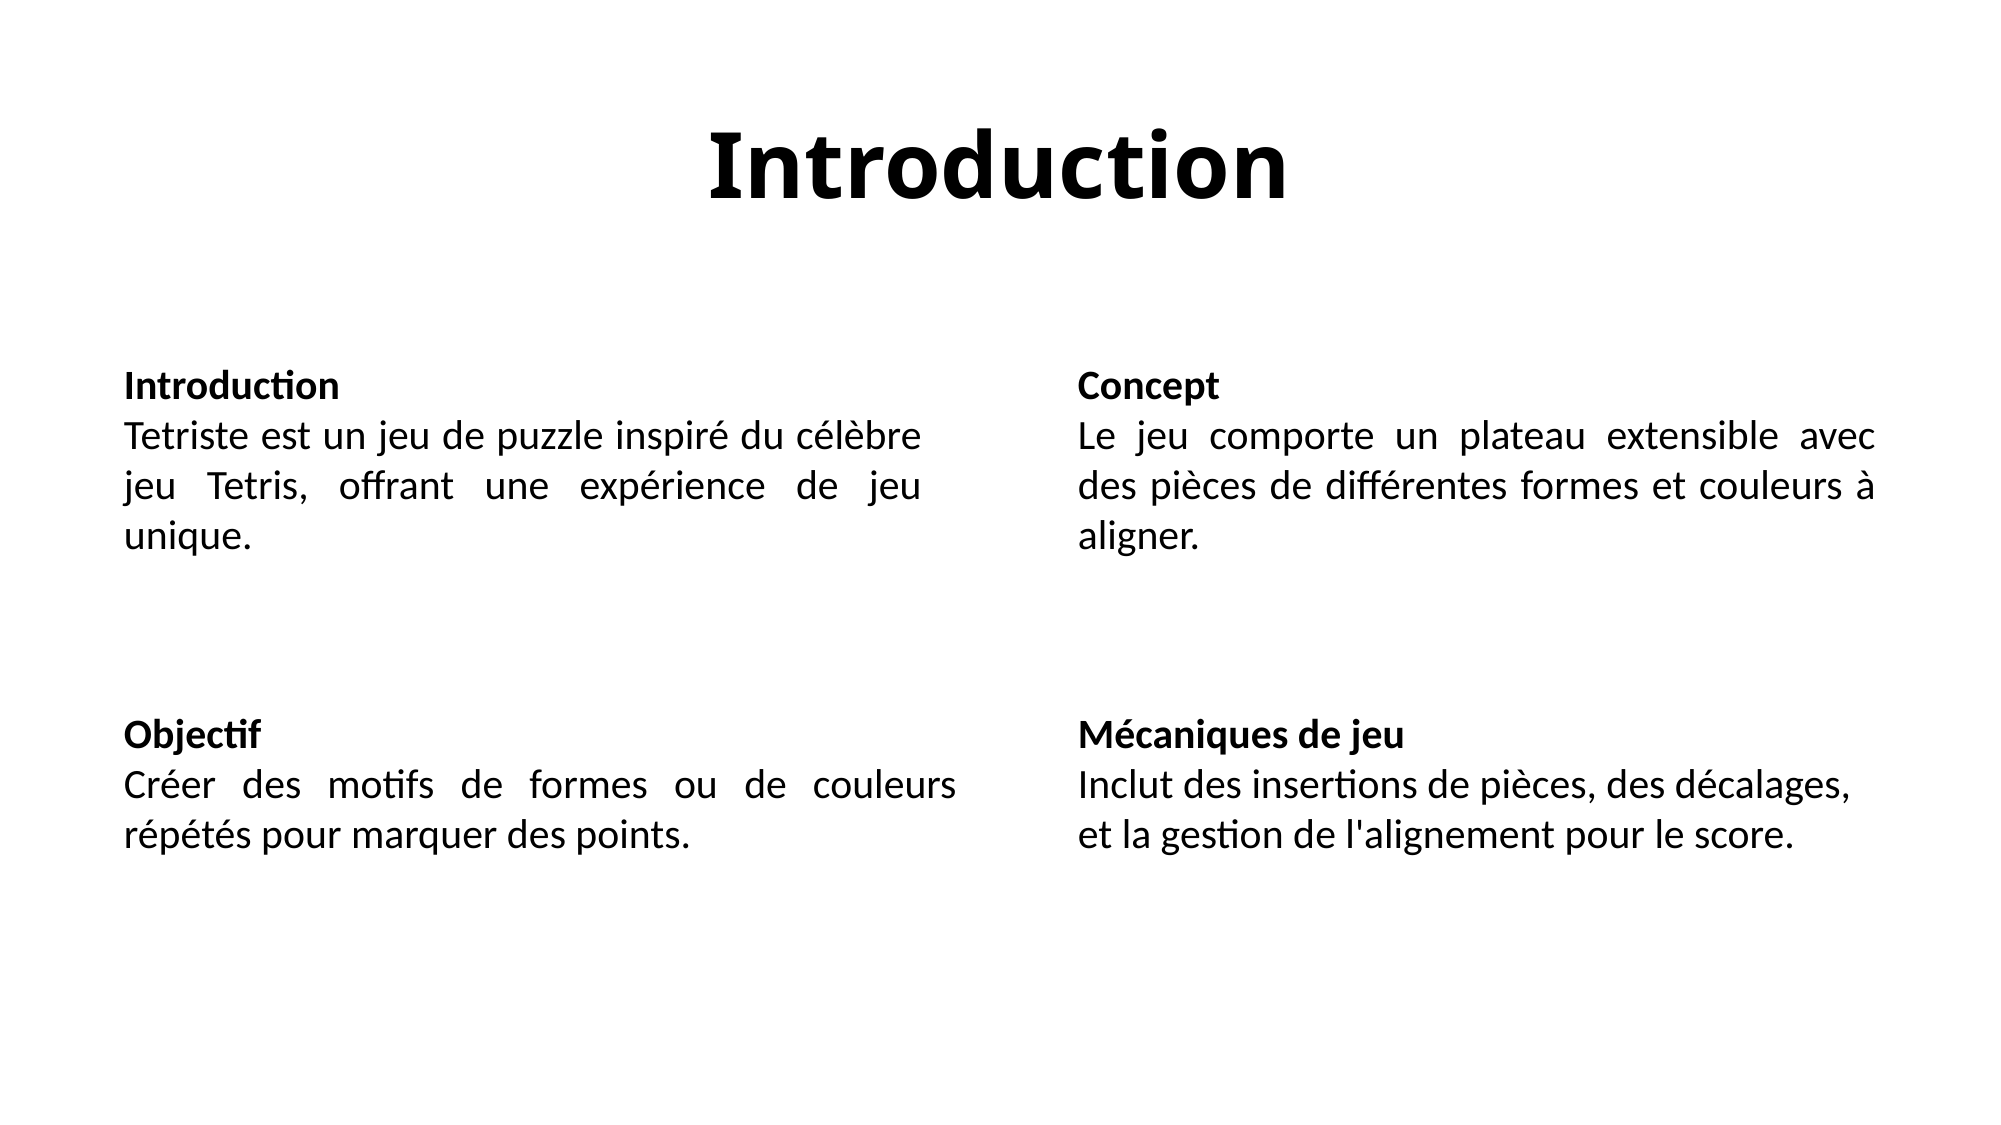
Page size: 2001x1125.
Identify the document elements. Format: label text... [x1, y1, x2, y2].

text_box Mécaniques de jeu Inclut des insertions de pièces, des décalages, et la gestion de l'alignement pour le score. [1063, 699, 1891, 864]
text_box Objectif Créer des motifs de formes ou de couleurs répétés pour marquer des points. [109, 699, 972, 864]
text_box Concept Le jeu comporte un plateau extensible avec des pièces de différentes formes et couleurs à aligner. [1063, 350, 1891, 565]
title Introduction [137, 59, 1863, 278]
text_box Introduction Tetriste est un jeu de puzzle inspiré du célèbre jeu Tetris, offrant une expérience de jeu unique. [109, 350, 937, 565]
